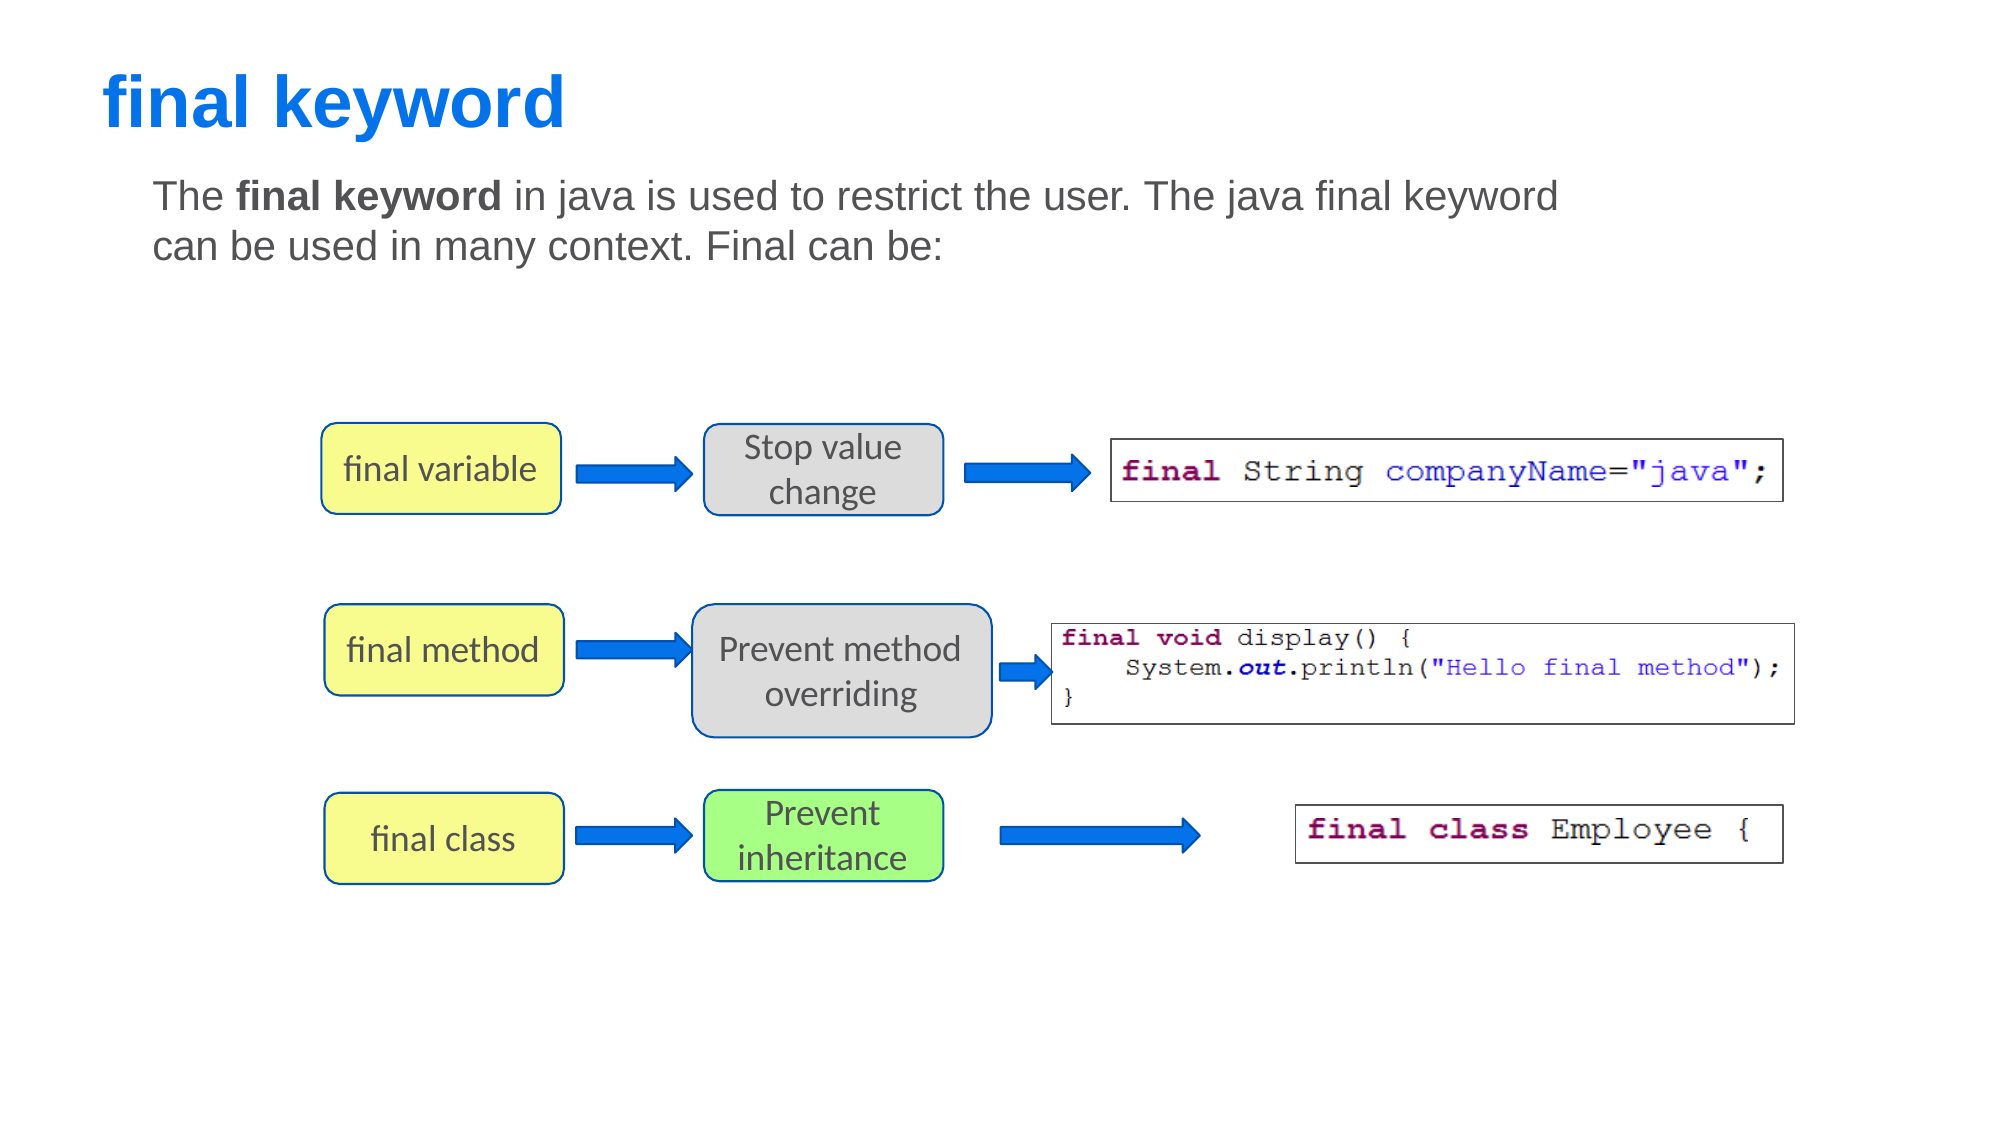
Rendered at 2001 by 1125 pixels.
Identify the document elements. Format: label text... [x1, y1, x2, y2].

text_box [998, 622, 1796, 725]
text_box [702, 788, 945, 883]
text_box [323, 791, 566, 886]
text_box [702, 422, 945, 517]
text_box The final keyword in java is used to restrict the user. The java final keyword can be used in many context. Final can be: [150, 166, 1637, 269]
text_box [574, 817, 694, 854]
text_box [999, 817, 1202, 854]
title final keyword [100, 52, 1661, 243]
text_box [1294, 804, 1785, 865]
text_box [1109, 437, 1785, 503]
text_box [963, 453, 1092, 493]
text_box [320, 421, 563, 516]
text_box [575, 602, 994, 739]
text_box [323, 602, 566, 697]
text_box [575, 455, 694, 493]
